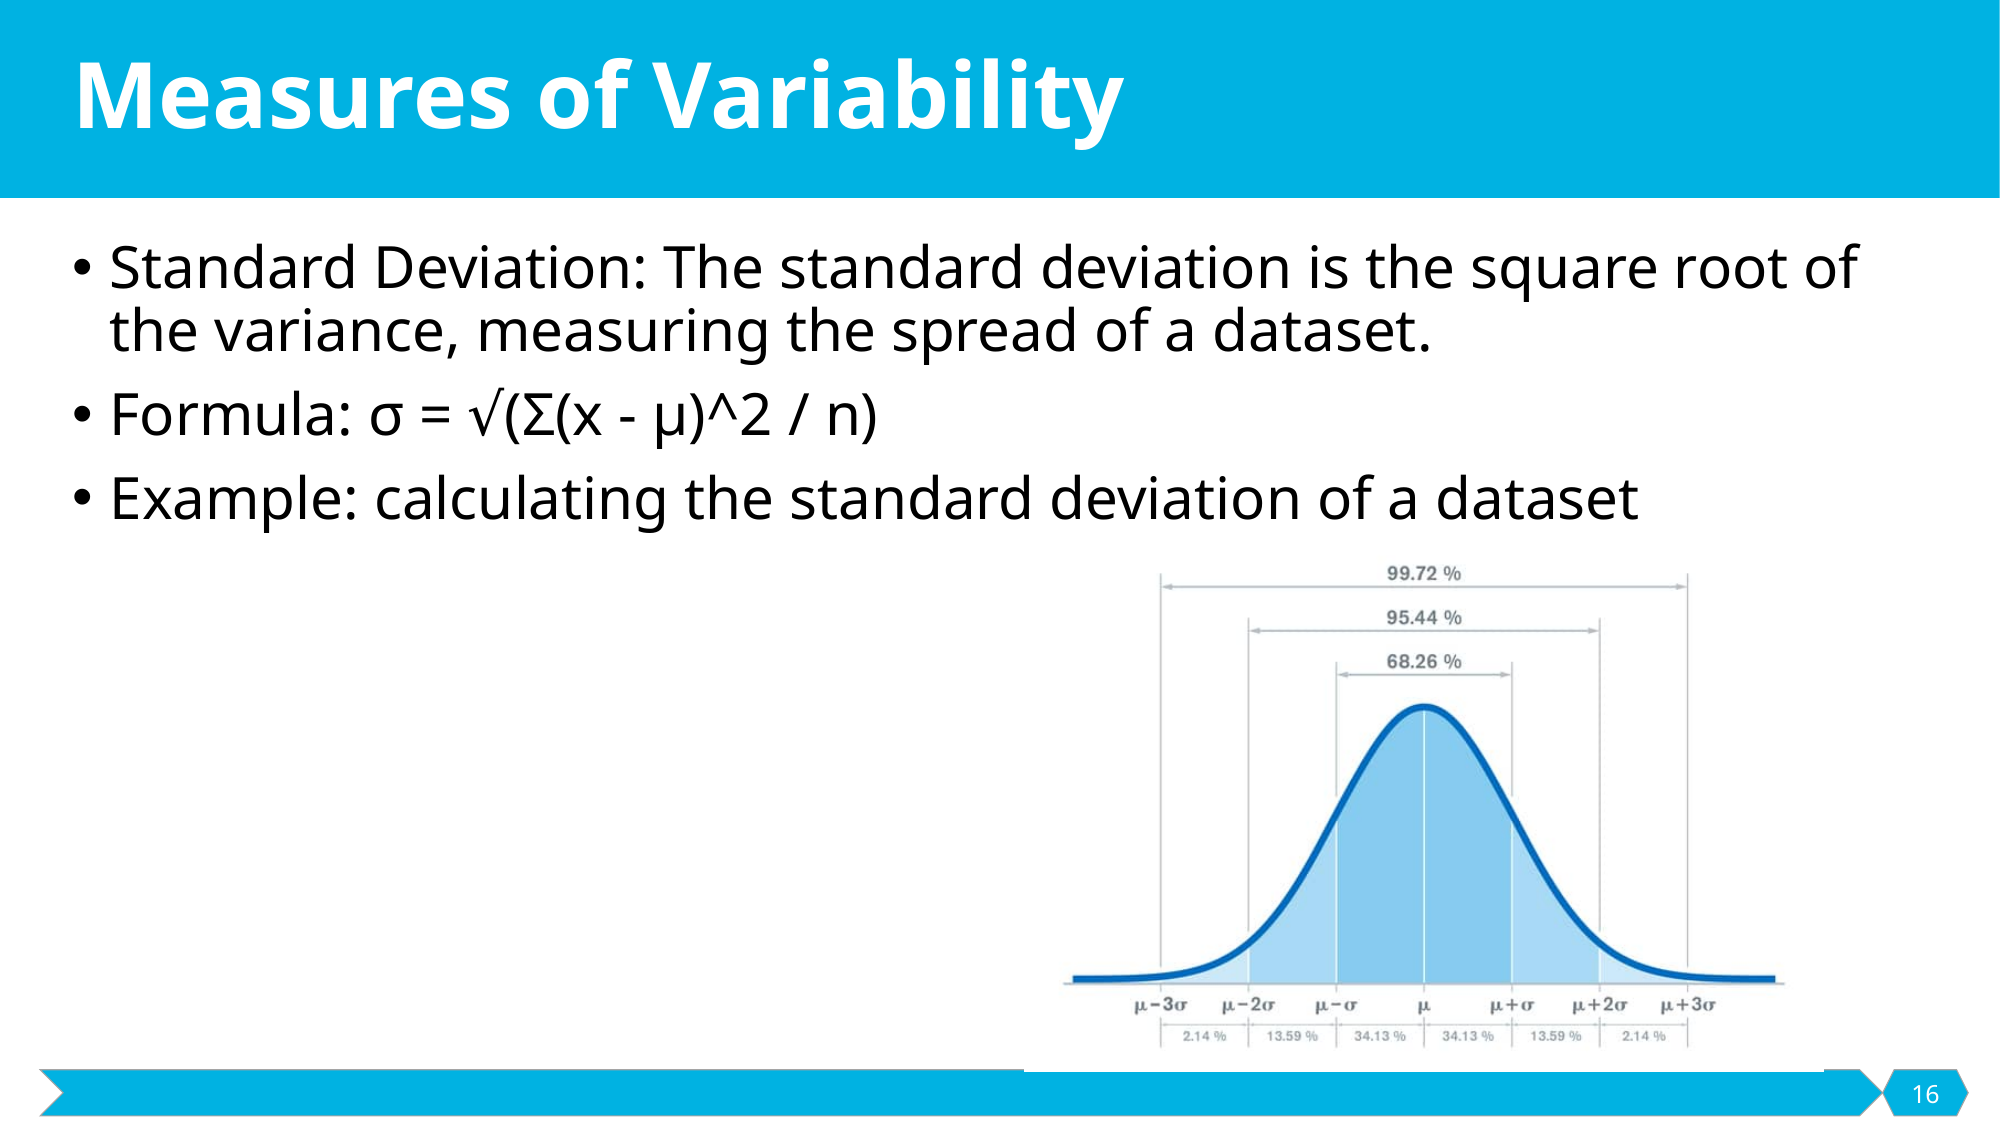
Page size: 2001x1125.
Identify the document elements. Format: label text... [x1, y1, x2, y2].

title Measures of Variability [56, 0, 1969, 199]
list Standard Deviation: The standard deviation is the square root of the variance, measuring the spread of a dataset. Formula: σ = √(Σ(x - μ)^2 / n) Example: calculating the standard deviation of a dataset [56, 230, 1969, 1010]
picture [1024, 538, 1825, 1071]
slide_number 16 [1882, 1065, 1969, 1125]
